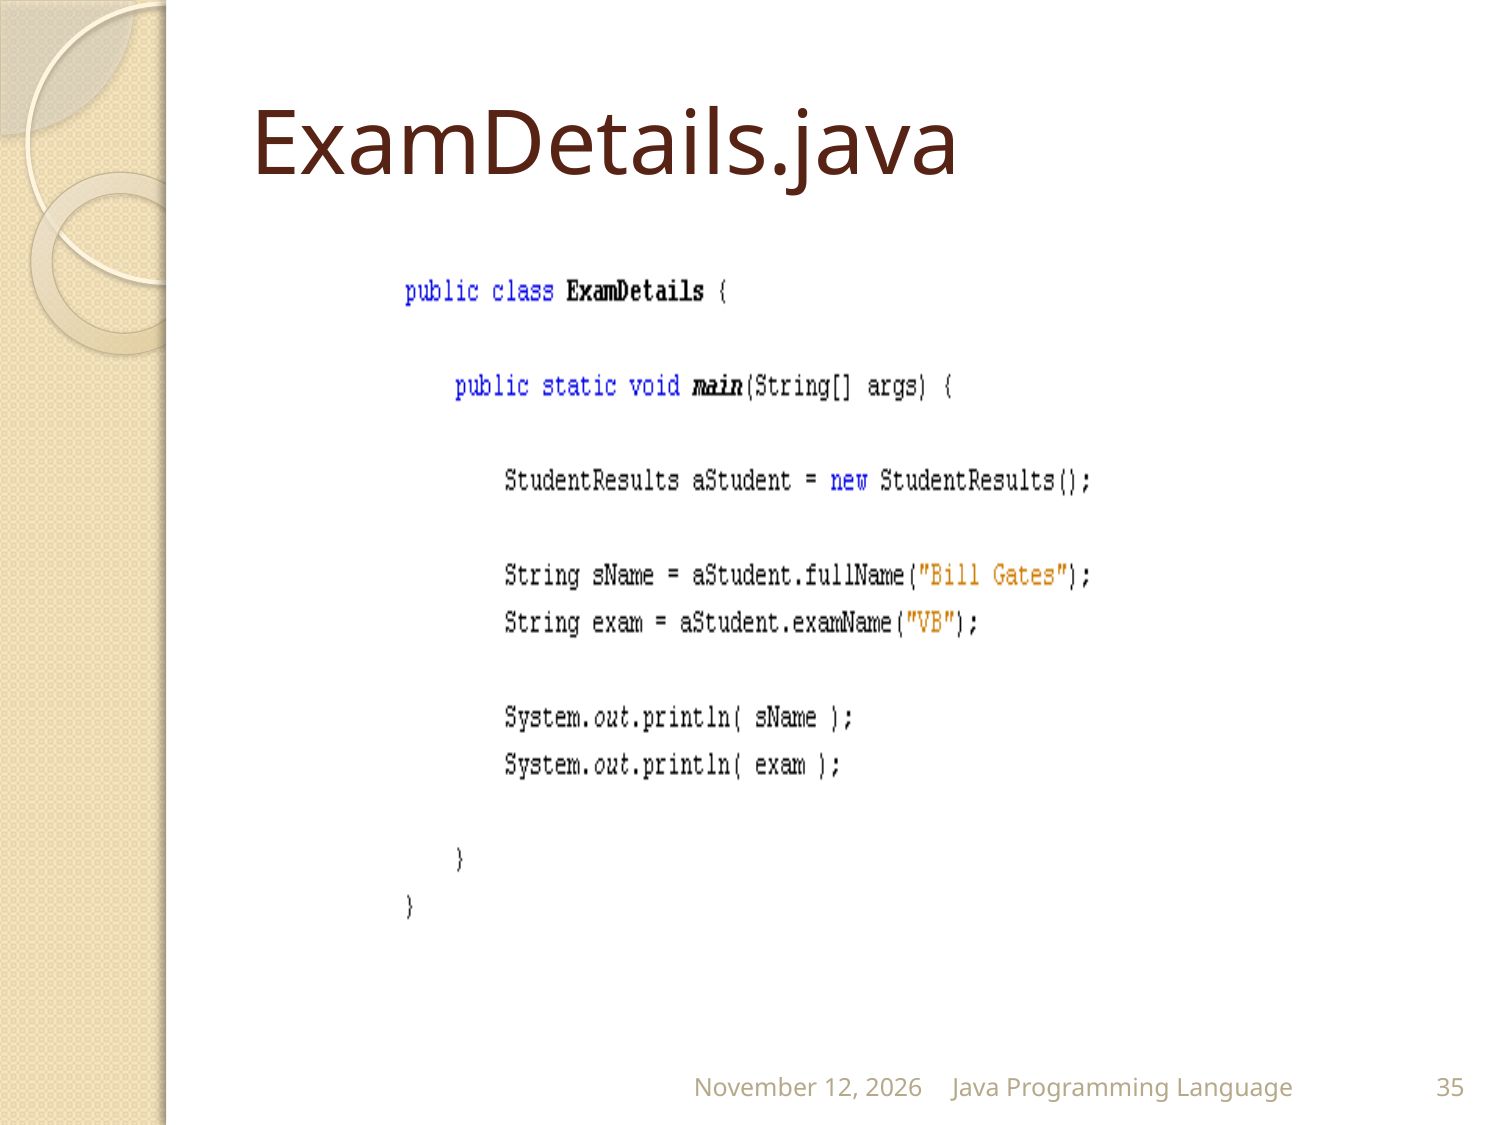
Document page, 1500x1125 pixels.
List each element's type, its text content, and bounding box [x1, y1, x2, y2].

slide_number 35 [1413, 1034, 1488, 1113]
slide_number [587, 1034, 937, 1113]
footer Java Programming Language [937, 1034, 1413, 1113]
title ExamDetails.java [235, 45, 1466, 233]
picture [392, 262, 1108, 938]
